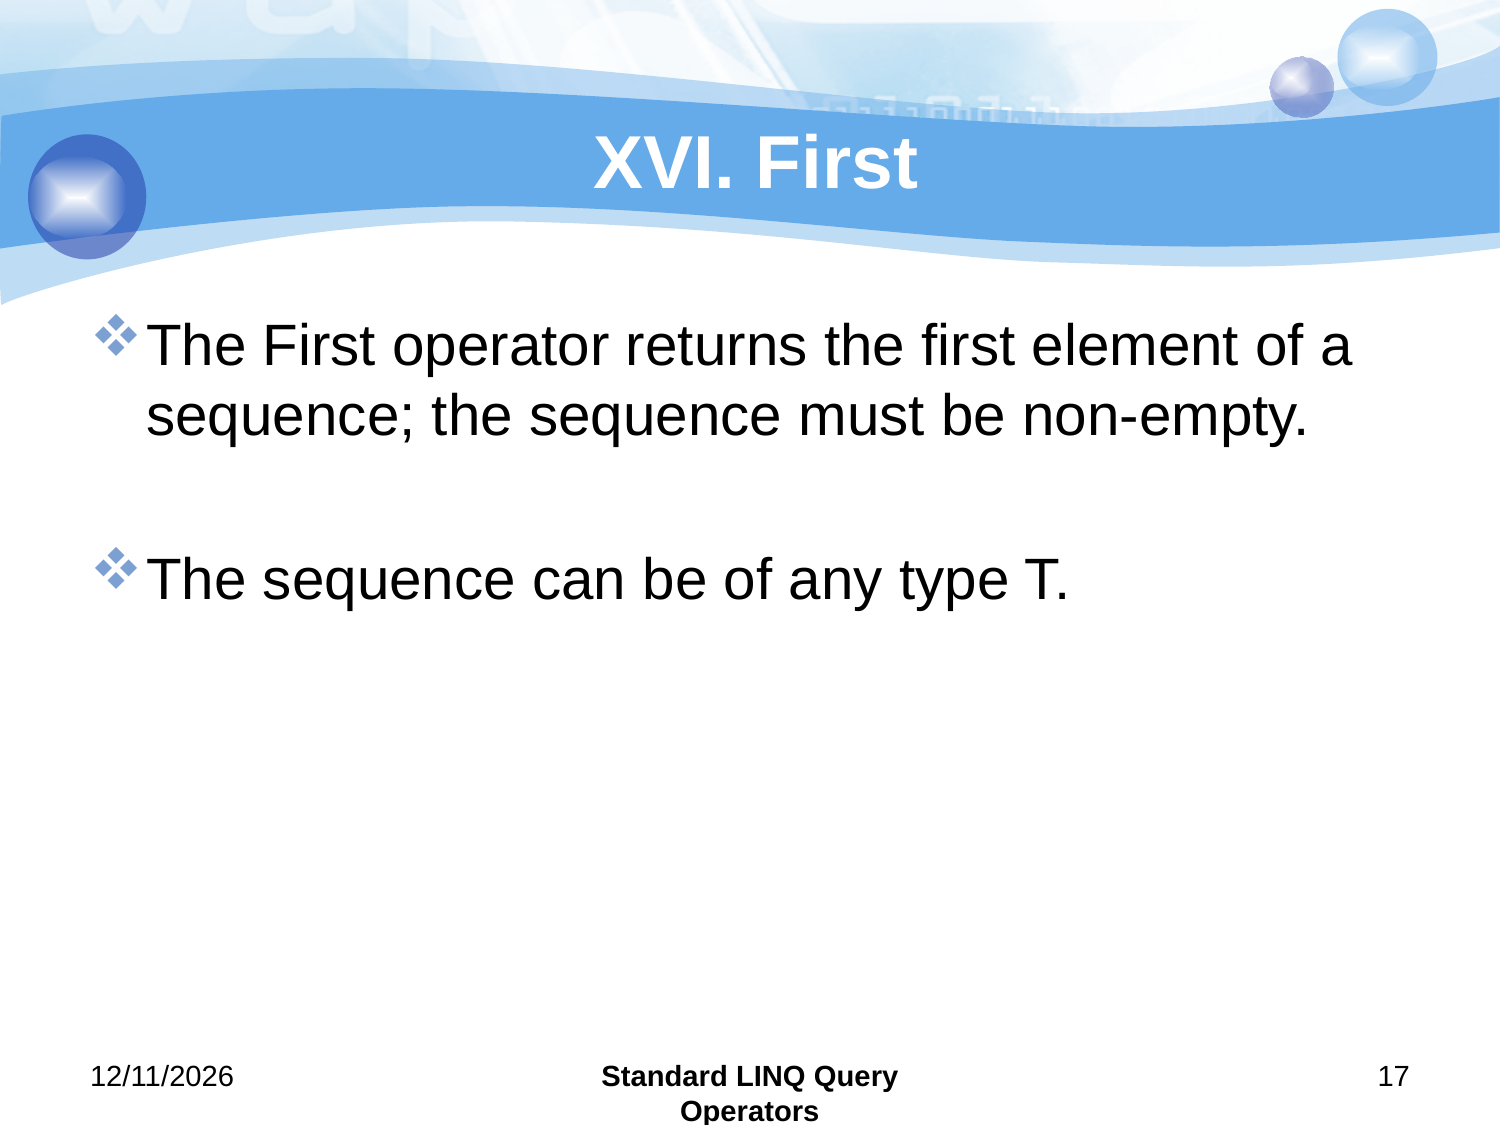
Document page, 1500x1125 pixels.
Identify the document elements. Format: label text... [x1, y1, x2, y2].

list The First operator returns the first element of a sequence; the sequence must be non-empty. The sequence can be of any type T. [74, 299, 1426, 1038]
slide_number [74, 1049, 426, 1103]
picture [0, 0, 1500, 112]
footer Standard LINQ Query Operators [512, 1049, 988, 1103]
title XVI. First [149, 112, 1363, 206]
slide_number 17 [1074, 1049, 1426, 1103]
